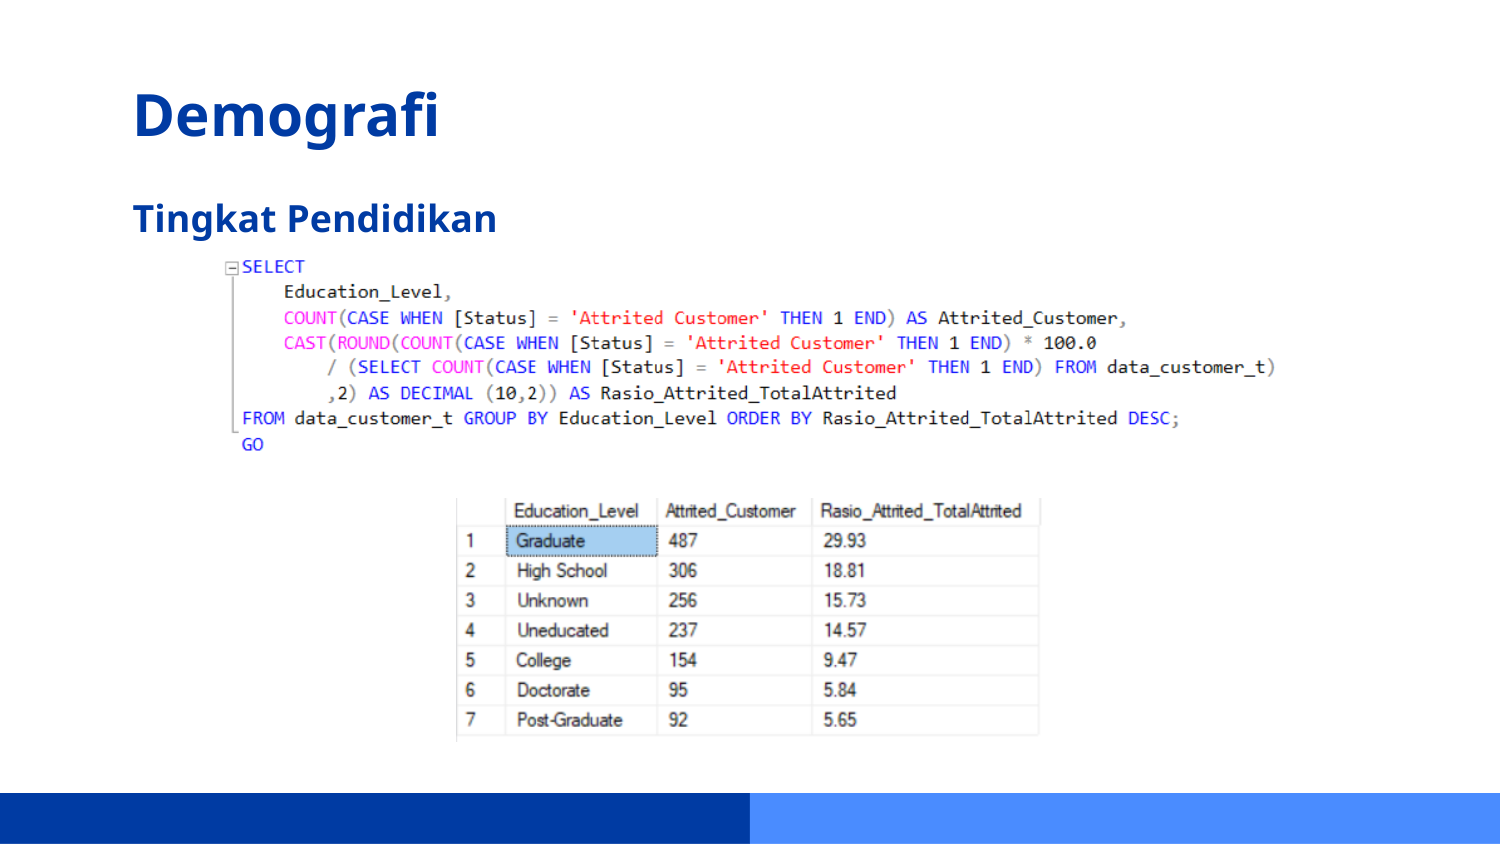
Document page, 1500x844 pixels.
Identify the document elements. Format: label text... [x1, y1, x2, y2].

picture [223, 257, 1277, 458]
picture [455, 498, 1044, 742]
title Demografi [117, 62, 1383, 217]
text_box [0, 793, 749, 844]
text_box Tingkat Pendidikan [117, 177, 566, 258]
text_box [749, 793, 1500, 844]
